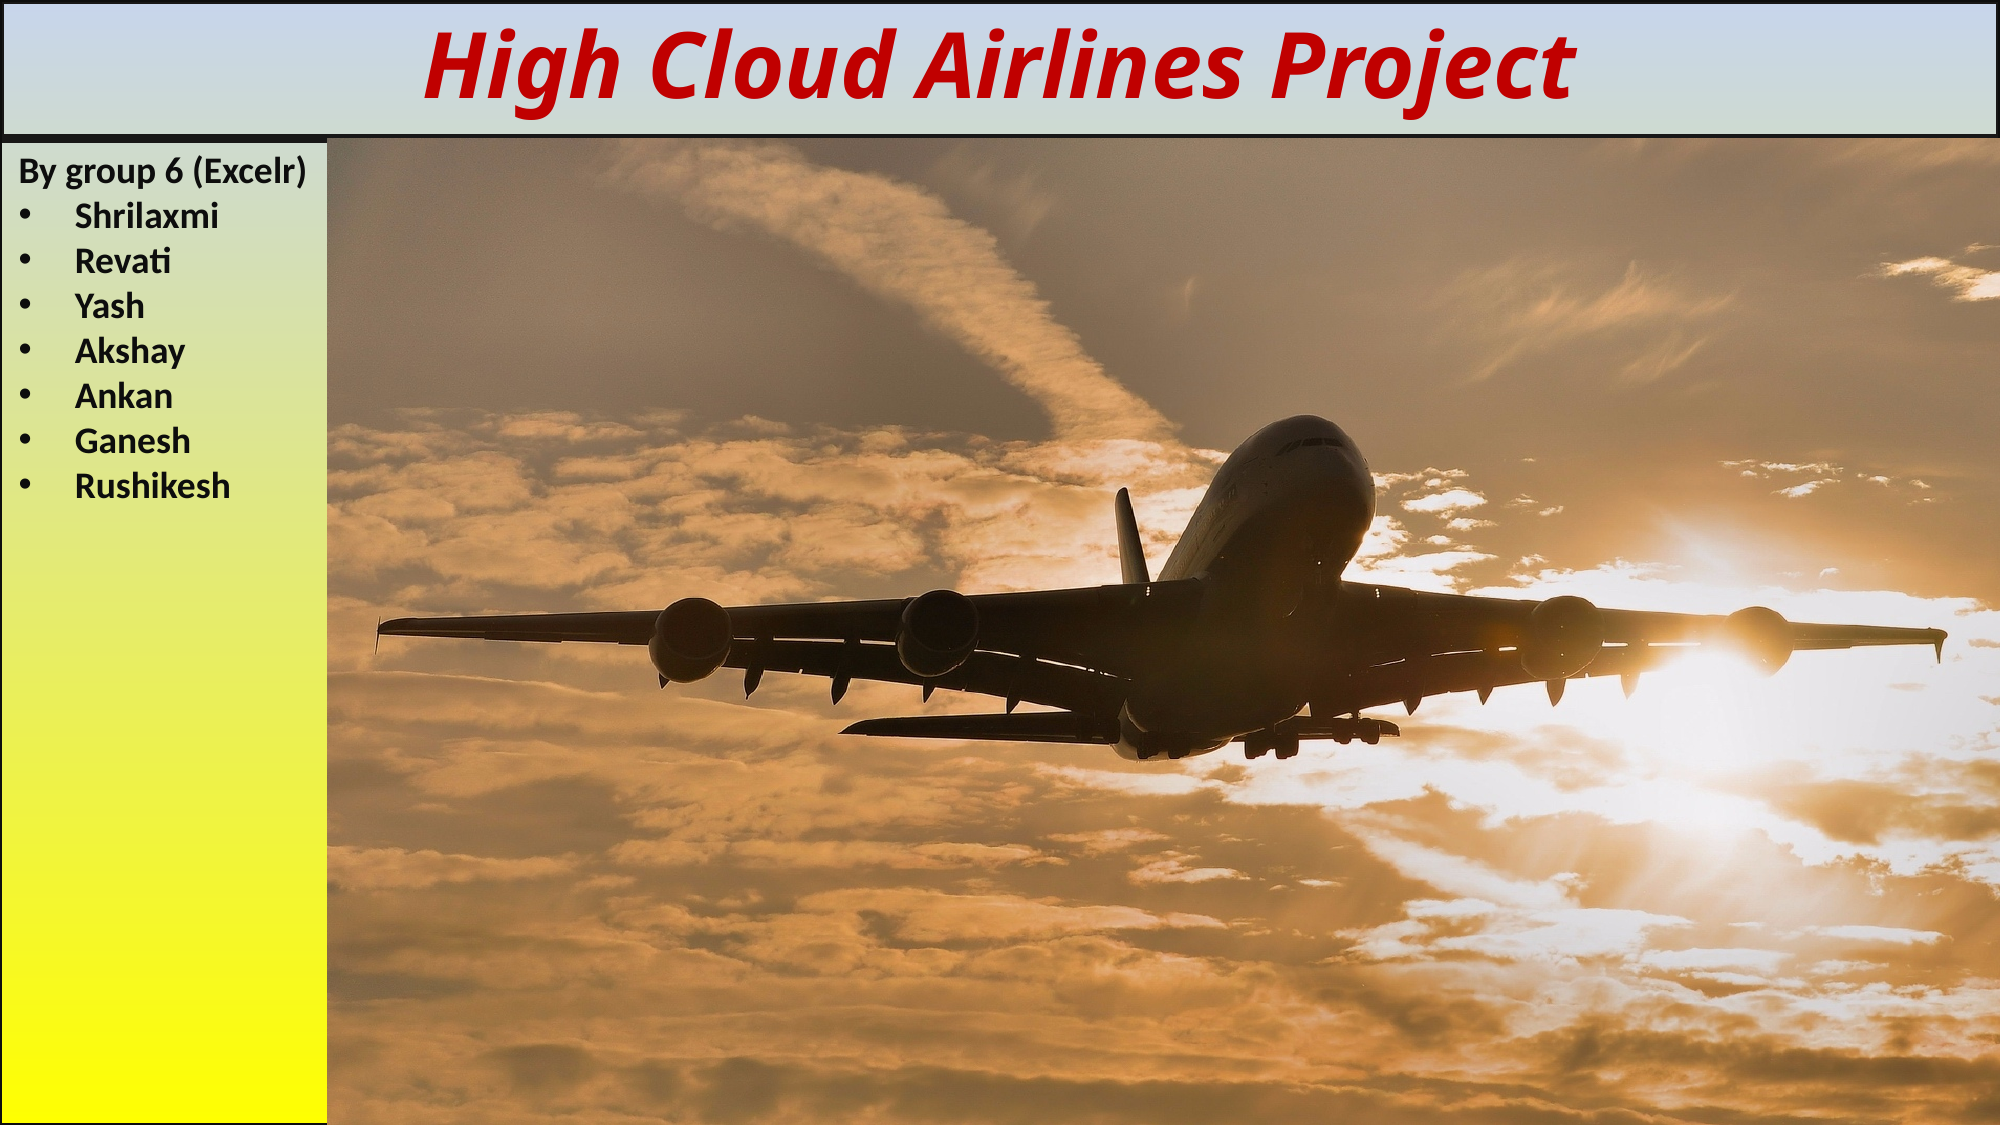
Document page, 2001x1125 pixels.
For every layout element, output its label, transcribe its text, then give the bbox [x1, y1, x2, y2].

picture [327, 138, 2000, 1125]
text_box By group 6 (Excelr) Shrilaxmi Revati Yash Akshay Ankan Ganesh Rushikesh [3, 138, 327, 514]
text_box [0, 0, 2000, 1125]
